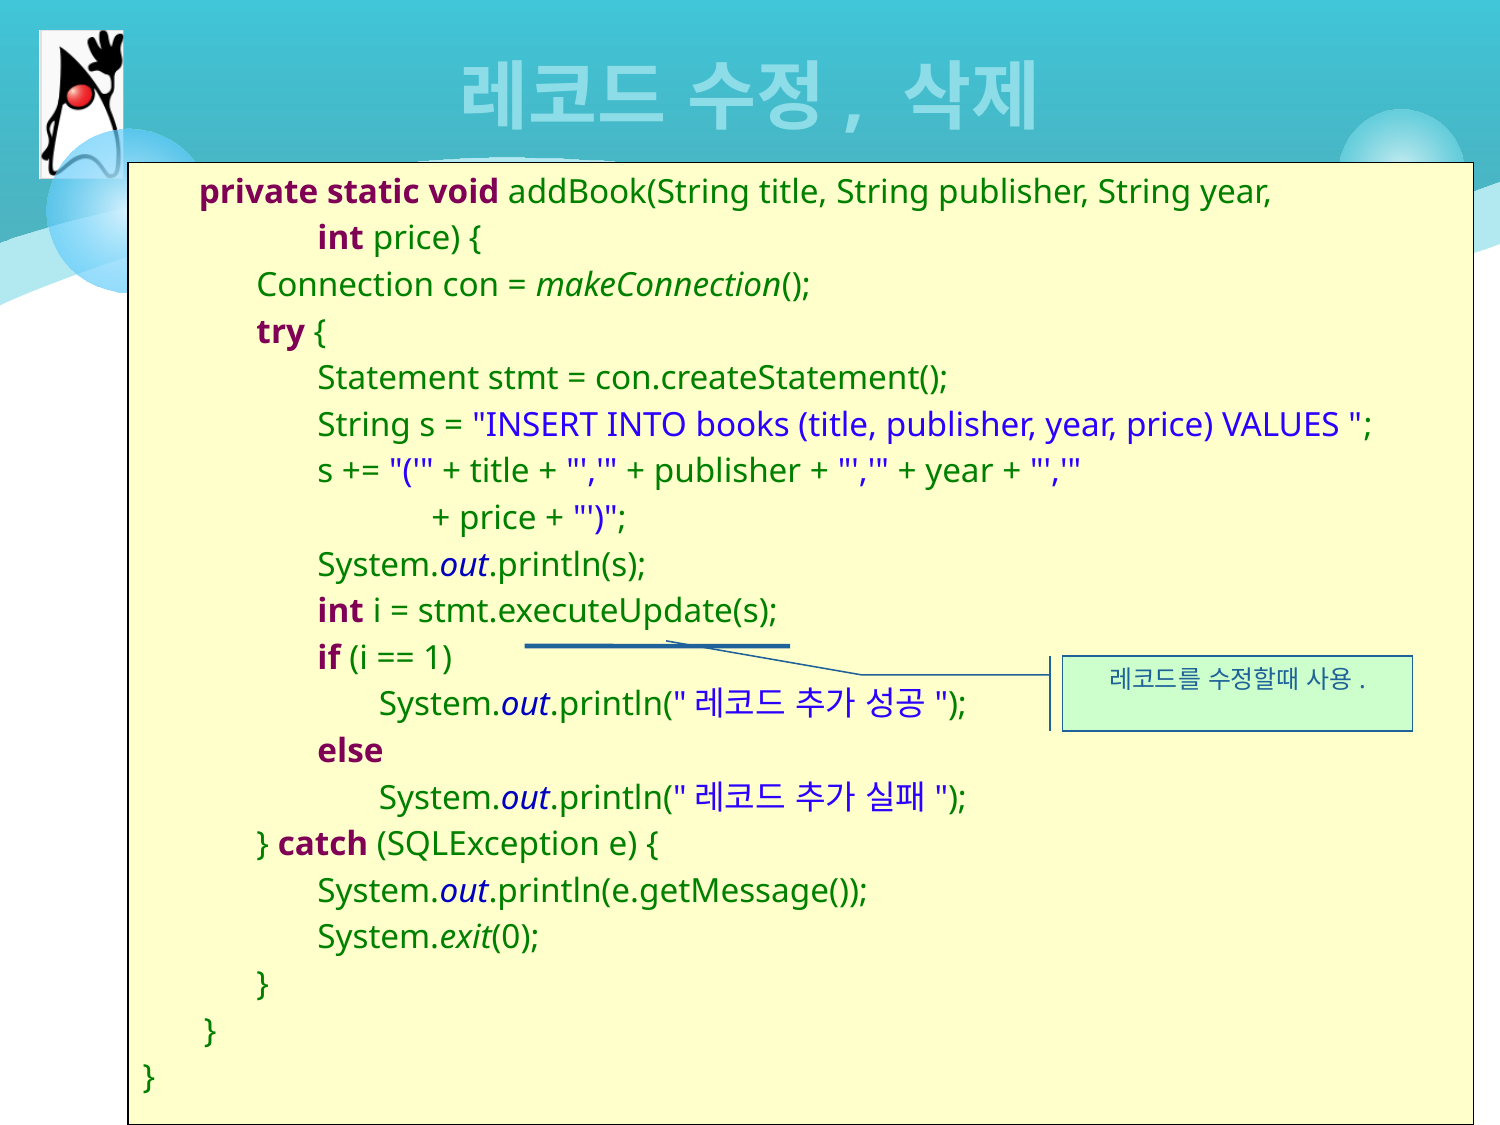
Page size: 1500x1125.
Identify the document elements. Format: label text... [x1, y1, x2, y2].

text_box private static void addBook(String title, String publisher, String year, int price) { Connection con = makeConnection(); try { Statement stmt = con.createStatement(); String s = "INSERT INTO books (title, publisher, year, price) VALUES "; s += "('" + title + "','" + publisher + "','" + year + "','" + price + "')"; System.out.println(s); int i = stmt.executeUpdate(s); if (i == 1) System.out.println("레코드 추가 성공"); else System.out.println("레코드 추가 실패"); } catch (SQLException e) { System.out.println(e.getMessage()); System.exit(0); } } } [127, 162, 1474, 1125]
picture [39, 30, 75, 179]
text_box 레코드를 수정할때 사용. [1062, 656, 1413, 731]
title 레코드 수정, 삭제 [75, 0, 1425, 188]
